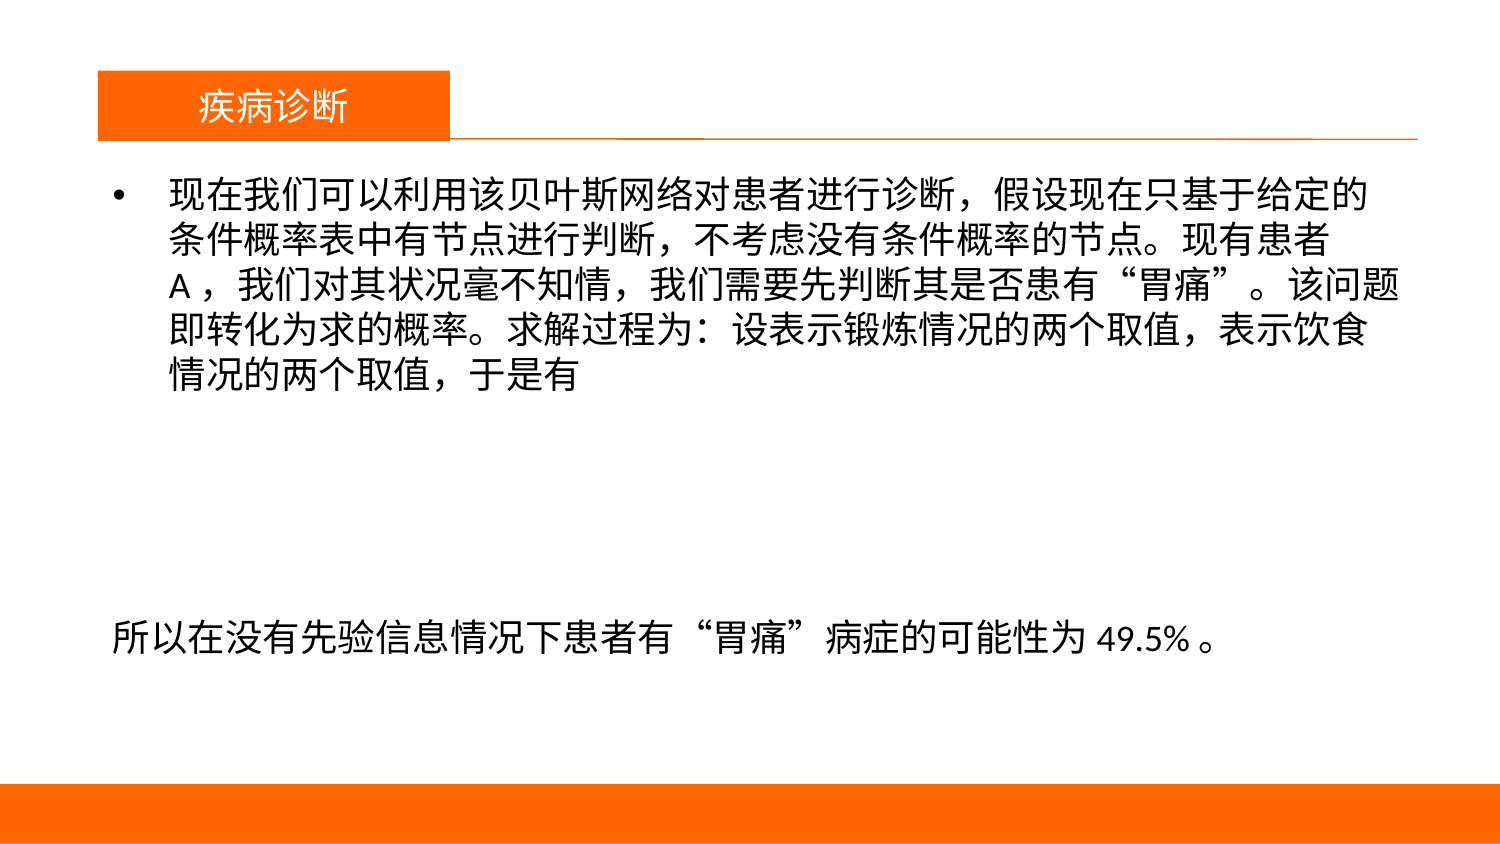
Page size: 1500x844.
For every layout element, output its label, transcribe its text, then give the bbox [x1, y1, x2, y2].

text_box [99, 70, 130, 147]
text_box [0, 782, 1500, 844]
text_box 疾病诊断 [96, 68, 452, 143]
